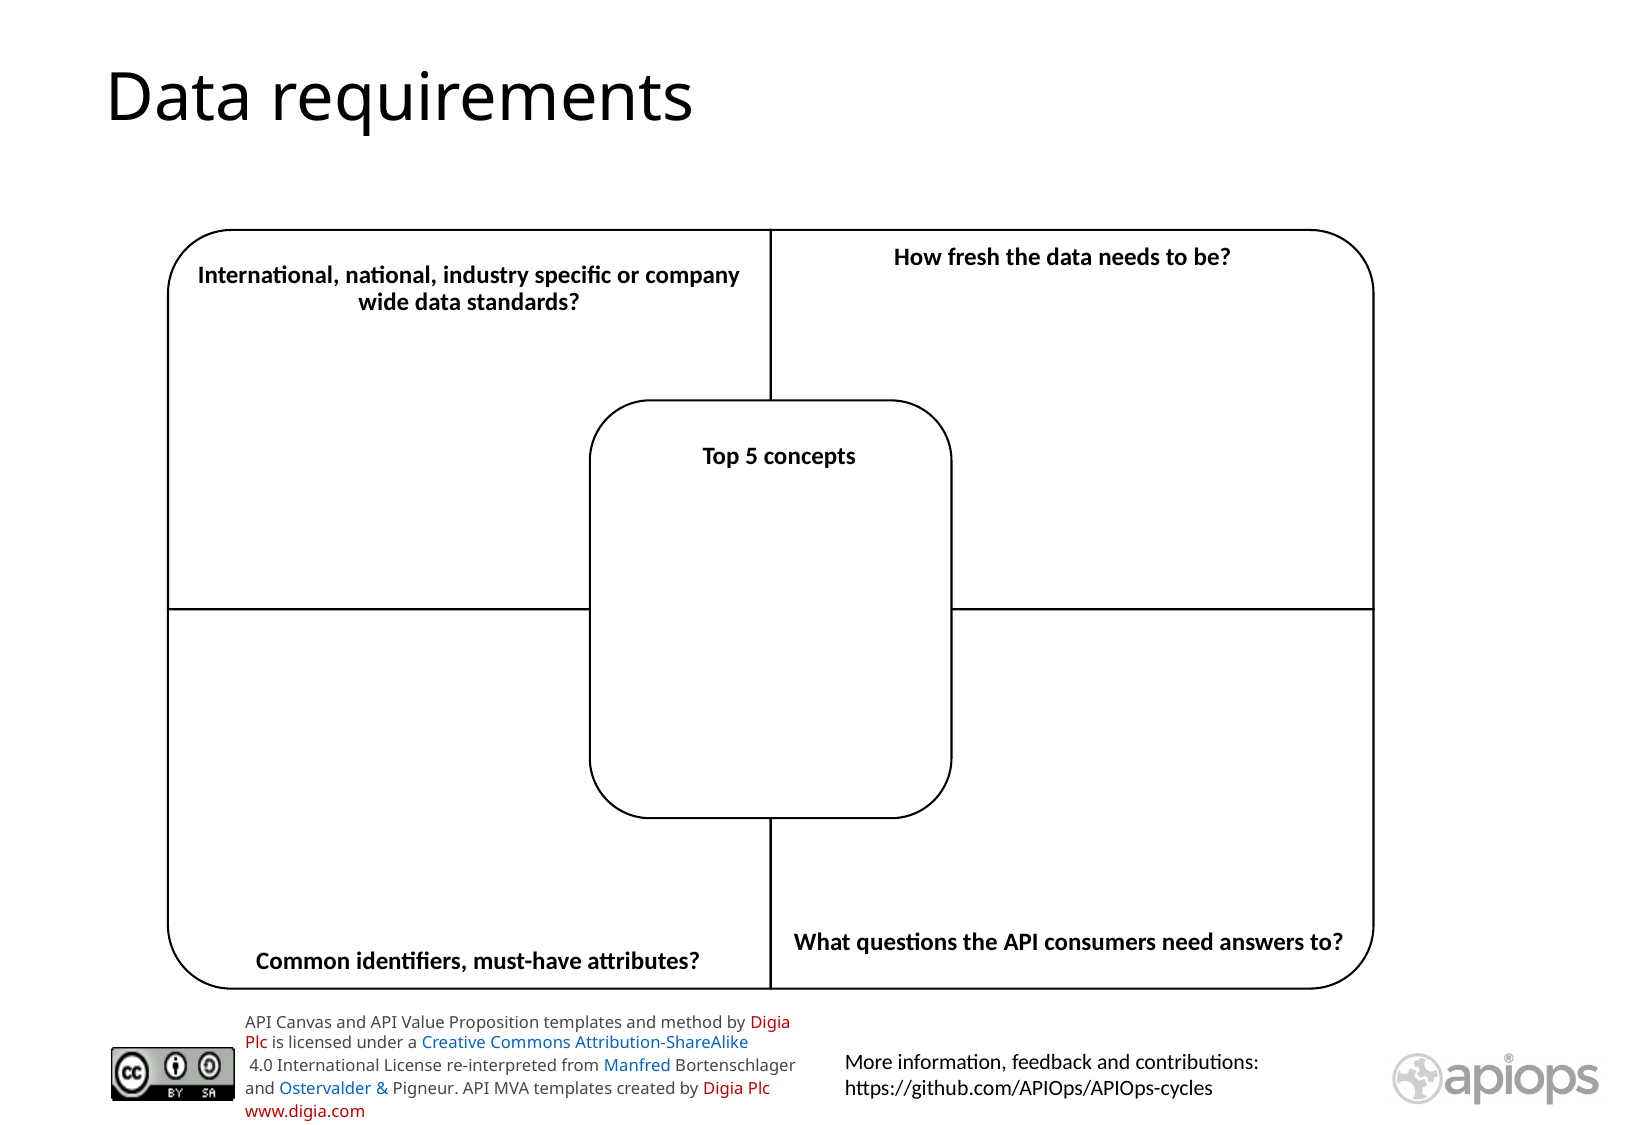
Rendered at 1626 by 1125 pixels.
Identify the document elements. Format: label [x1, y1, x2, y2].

picture [111, 1047, 235, 1101]
